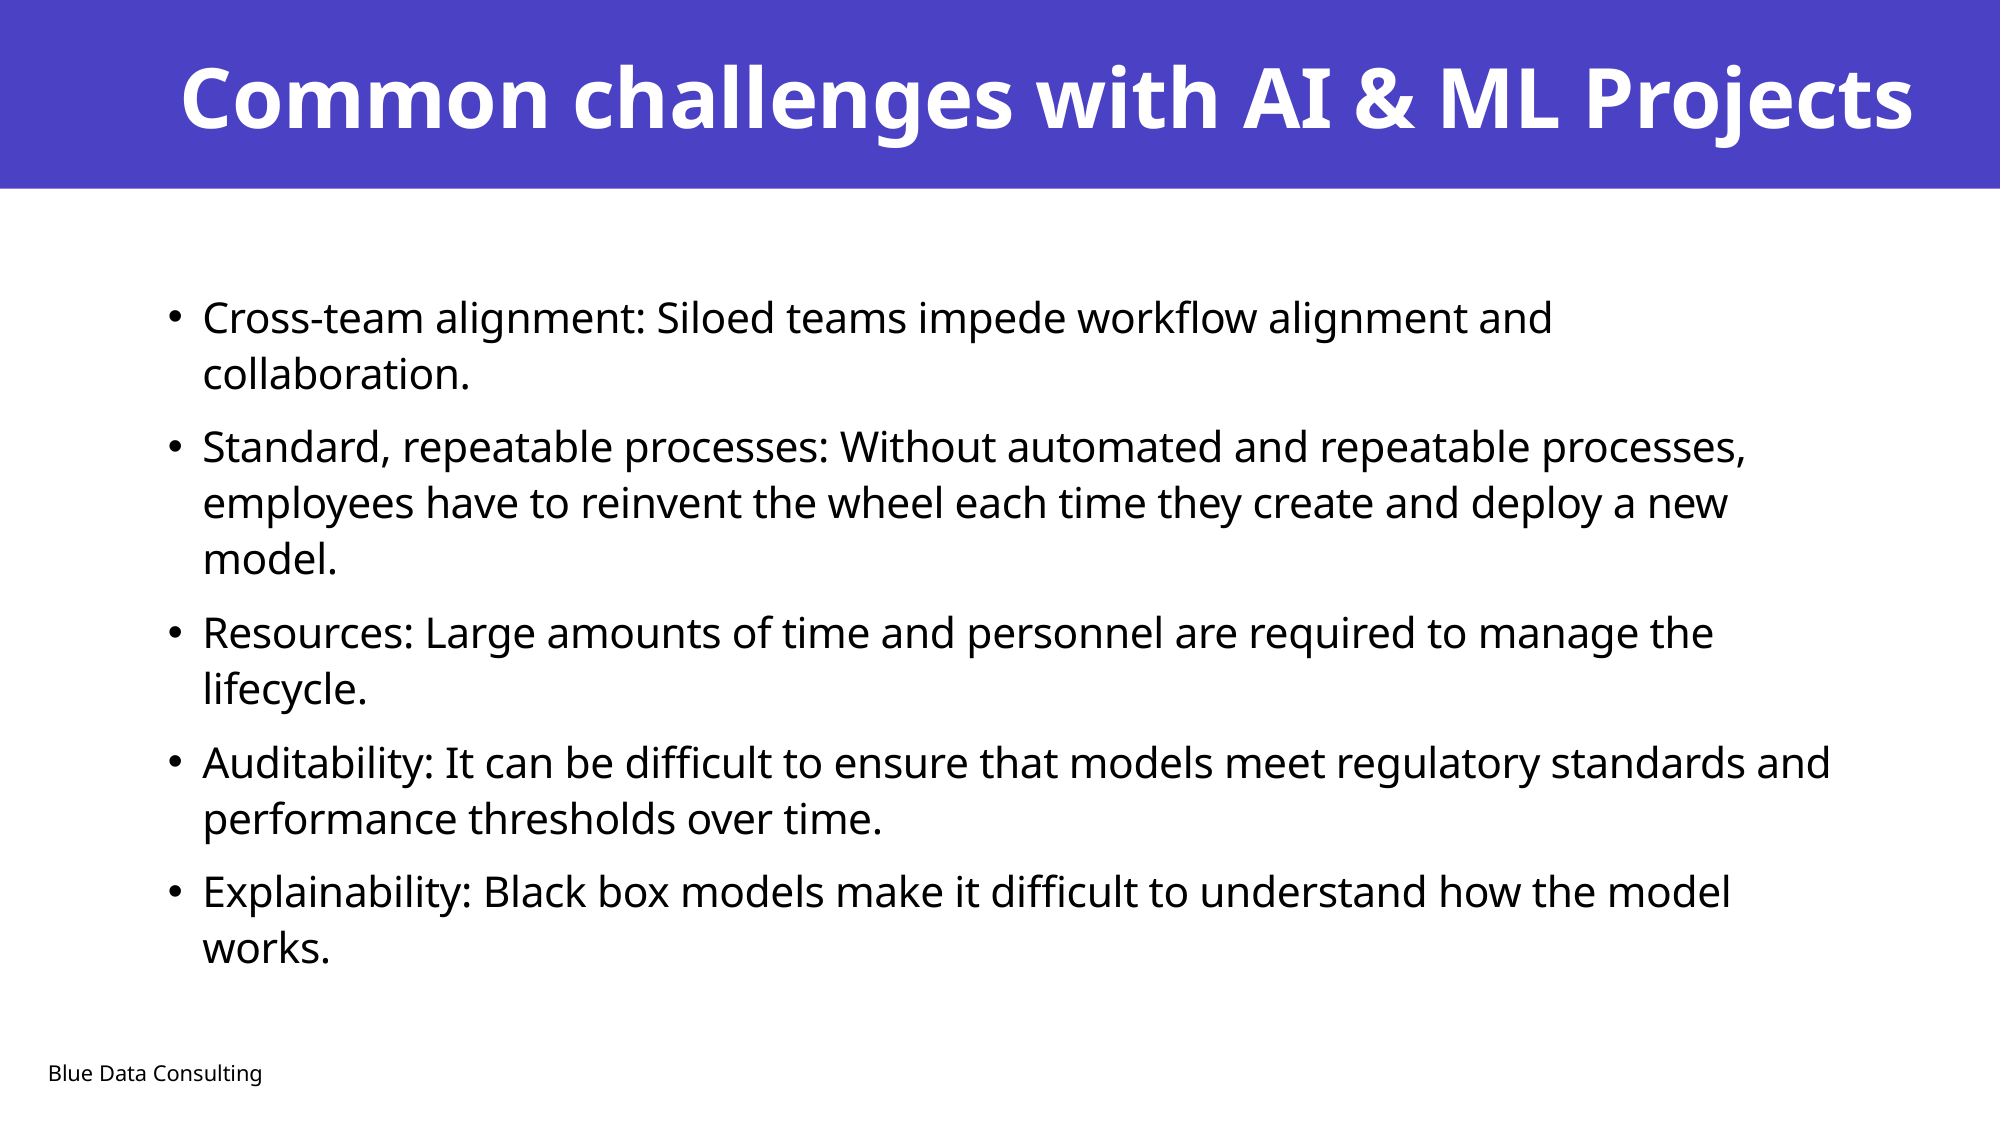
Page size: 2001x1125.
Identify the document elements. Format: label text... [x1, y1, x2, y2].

title Common challenges with AI & ML Projects [164, 31, 1983, 159]
footer Blue Data Consulting [33, 1042, 827, 1103]
list Cross-team alignment: Siloed teams impede workflow alignment and collaboration. Standard, repeatable processes: Without automated and repeatable processes, employees have to reinvent the wheel each time they create and deploy a new model. Resources: Large amounts of time and personnel are required to manage the lifecycle. Auditability: It can be difficult to ensure that models meet regulatory standards and performance thresholds over time. Explainability: Black box models make it difficult to understand how the model works. [152, 278, 1848, 986]
